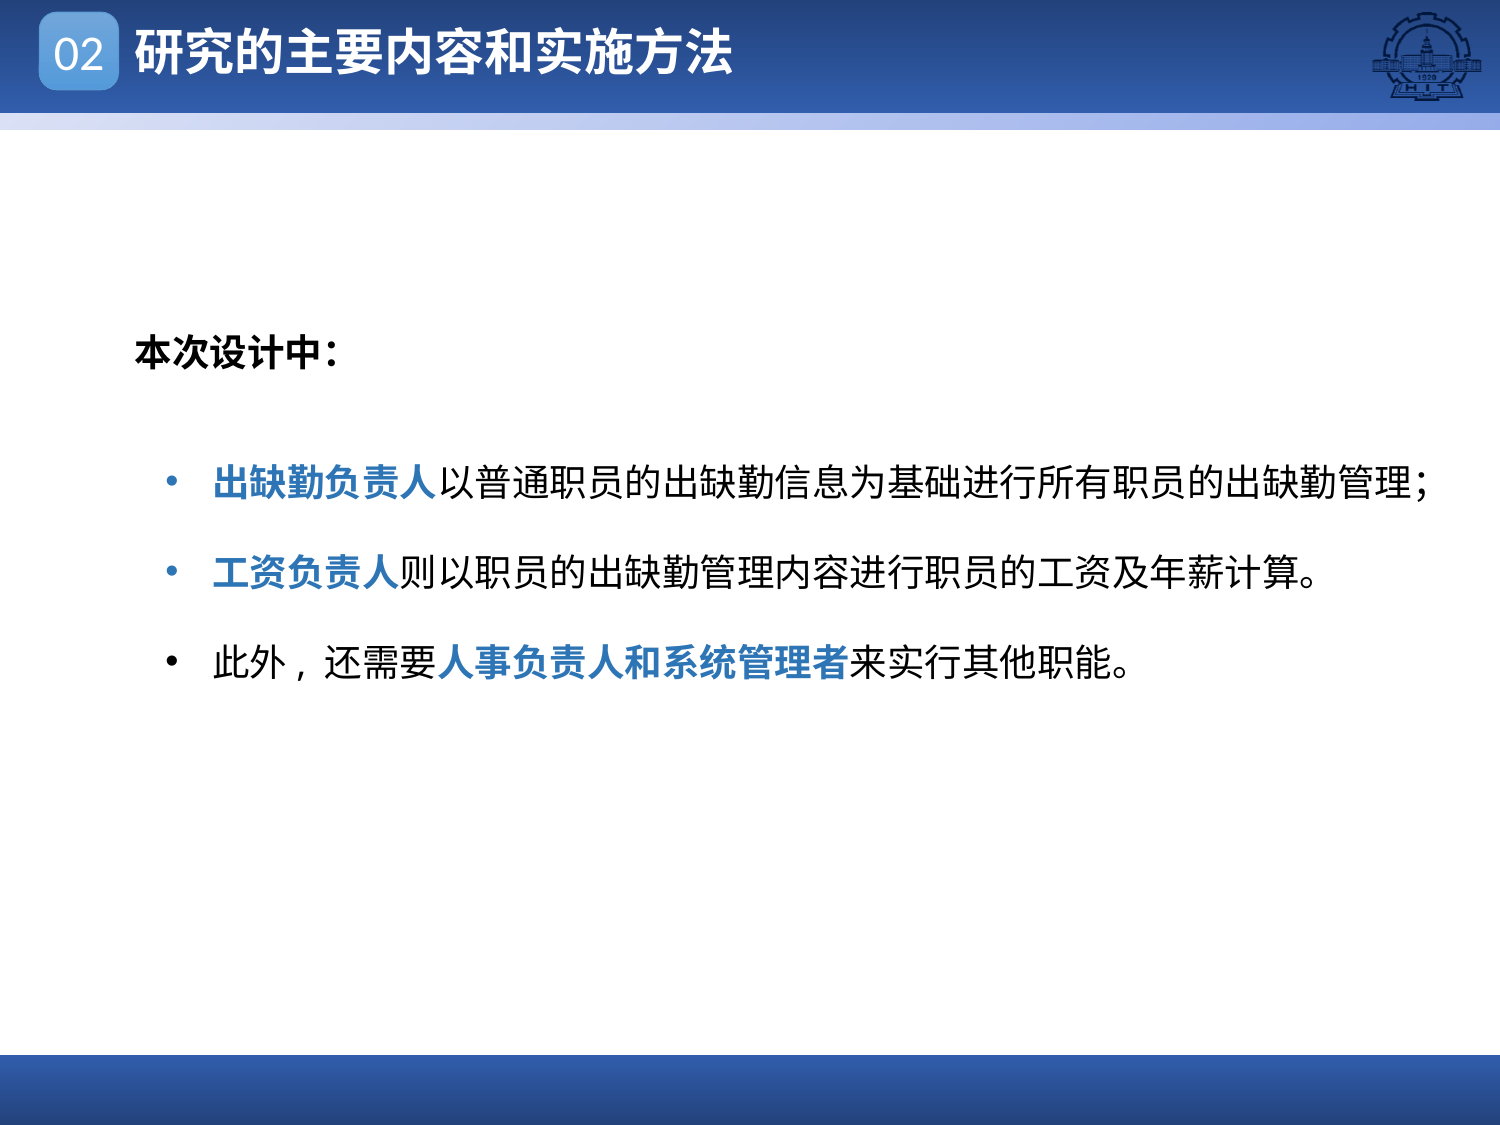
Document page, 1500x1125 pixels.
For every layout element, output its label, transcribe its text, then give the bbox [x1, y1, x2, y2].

text_box 02 [39, 12, 120, 88]
picture [1318, 12, 1500, 101]
text_box 研究的主要内容和实施方法 [119, 10, 1424, 91]
text_box 本次设计中： [119, 299, 538, 382]
text_box 出缺勤负责人以普通职员的出缺勤信息为基础进行所有职员的出缺勤管理； 工资负责人则以职员的出缺勤管理内容进行职员的工资及年薪计算。 此外, 还需要人事负责人和系统管理者来实行其他职能。 [150, 406, 1500, 691]
